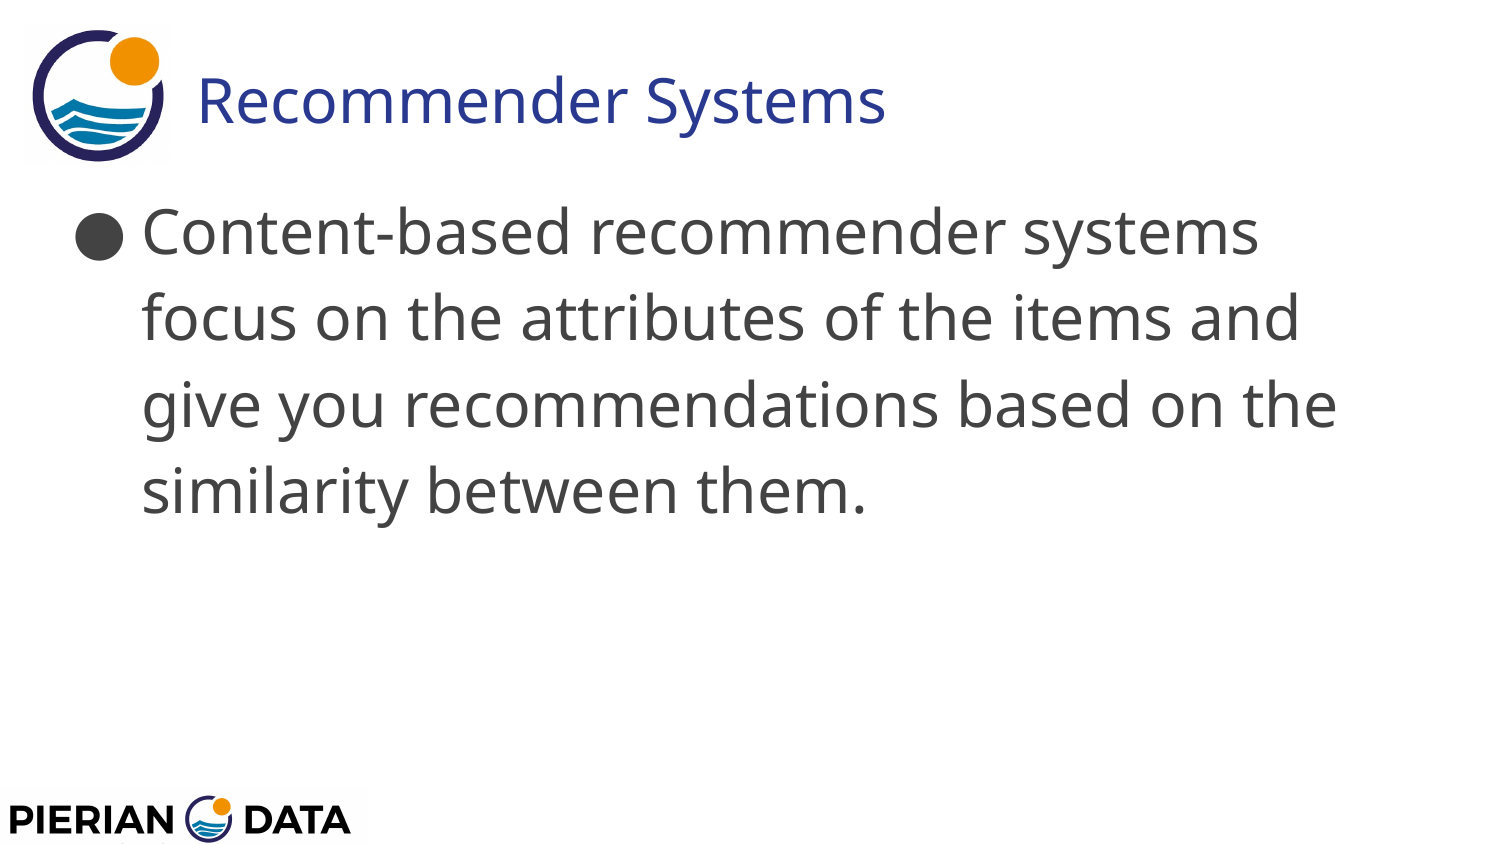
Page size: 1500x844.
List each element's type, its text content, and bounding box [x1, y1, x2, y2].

text_box Content-based recommender systems focus on the attributes of the items and give you recommendations based on the similarity between them. [51, 166, 1449, 714]
text_box [176, 34, 1330, 157]
picture [24, 24, 172, 167]
text_box Recommender Systems [181, 45, 1500, 146]
picture [0, 787, 368, 844]
